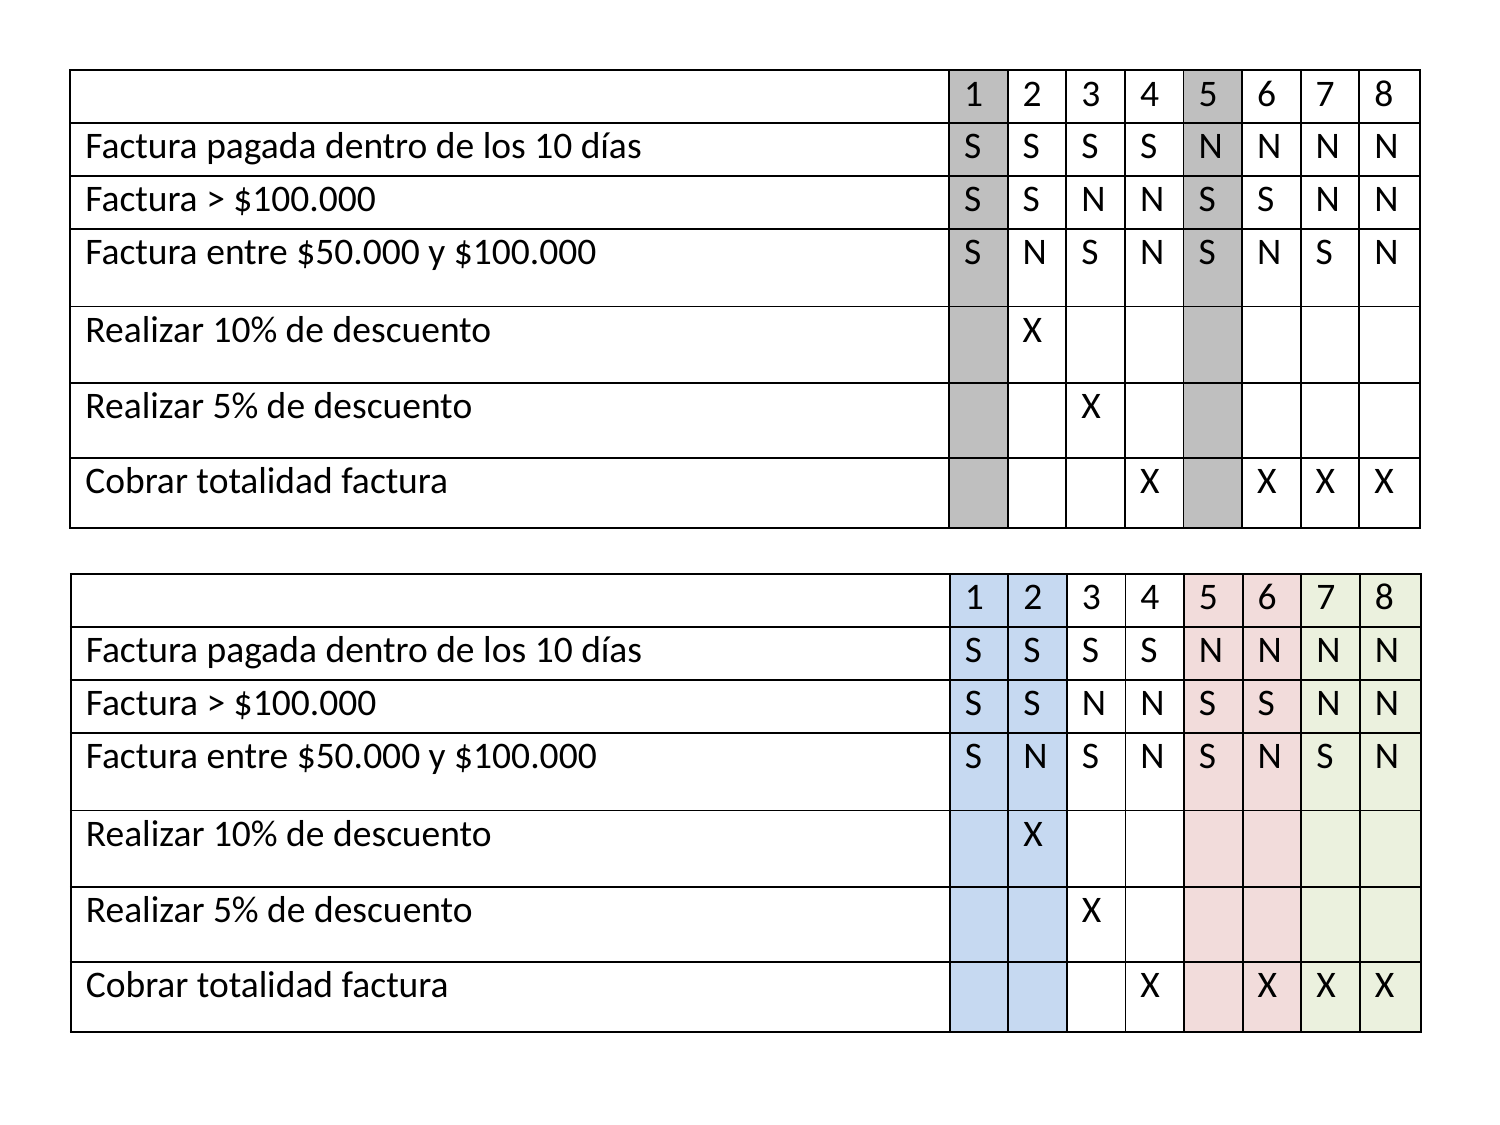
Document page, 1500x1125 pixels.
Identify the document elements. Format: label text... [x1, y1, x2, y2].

table_cell N [1126, 230, 1183, 306]
table_cell Cobrar totalidad factura [72, 963, 949, 1031]
table_header 1 [950, 71, 1007, 122]
table_cell [950, 307, 1007, 382]
table_cell X [1126, 963, 1183, 1031]
table_cell N [1361, 734, 1420, 810]
table_cell N [1067, 177, 1124, 228]
table_cell [1126, 888, 1183, 961]
table_cell [950, 459, 1007, 527]
table_cell [951, 963, 1007, 1031]
table_header 2 [1009, 71, 1065, 122]
table_cell [1185, 888, 1242, 961]
table_cell X [1302, 459, 1358, 527]
table_header 5 [1184, 71, 1241, 122]
table_cell [951, 888, 1007, 961]
table_cell S [1009, 124, 1065, 175]
table_cell [1126, 384, 1183, 457]
table_cell S [1068, 628, 1125, 679]
table_cell N [1185, 628, 1242, 679]
table_cell N [1244, 628, 1300, 679]
table_cell S [1009, 177, 1065, 228]
table_cell N [1009, 734, 1066, 810]
table_cell [1185, 963, 1242, 1031]
table_cell X [1067, 384, 1124, 457]
table_cell S [1185, 734, 1242, 810]
table_cell S [950, 177, 1007, 228]
table_cell X [1302, 963, 1359, 1031]
table_cell N [1184, 124, 1241, 175]
table_cell N [1360, 177, 1419, 228]
table_cell S [951, 734, 1007, 810]
table_cell N [1360, 230, 1419, 306]
table_cell X [1009, 811, 1066, 886]
table_cell S [1009, 681, 1066, 732]
table_cell [1360, 307, 1419, 382]
table_cell [1067, 307, 1124, 382]
table_cell S [950, 230, 1007, 306]
table_cell [1009, 963, 1066, 1031]
table_cell [1302, 888, 1359, 961]
table_cell Factura pagada dentro de los 10 días [72, 628, 949, 679]
table_cell [1302, 307, 1358, 382]
table_cell N [1361, 681, 1420, 732]
table_header 7 [1302, 71, 1358, 122]
table_cell [1184, 384, 1241, 457]
table_cell N [1302, 628, 1359, 679]
table_cell S [1184, 230, 1241, 306]
table_cell N [1302, 681, 1359, 732]
table_cell S [951, 628, 1007, 679]
table_cell S [950, 124, 1007, 175]
table_cell S [1067, 230, 1124, 306]
table_header 2 [1009, 575, 1066, 626]
table_cell [1184, 307, 1241, 382]
table_cell N [1126, 177, 1183, 228]
table_cell [1244, 811, 1300, 886]
table_cell S [1126, 628, 1183, 679]
table_cell X [1126, 459, 1183, 527]
table_cell N [1009, 230, 1065, 306]
table_cell [1360, 384, 1419, 457]
table_cell S [1185, 681, 1242, 732]
table_header 4 [1126, 575, 1183, 626]
table_cell S [951, 681, 1007, 732]
table_cell X [1243, 459, 1300, 527]
table_cell S [1126, 124, 1183, 175]
table_cell Realizar 10% de descuento [71, 307, 948, 382]
table_header 8 [1361, 575, 1420, 626]
table_cell S [1243, 177, 1300, 228]
table_cell Realizar 5% de descuento [72, 888, 949, 961]
table_cell N [1126, 681, 1183, 732]
table_cell [1243, 384, 1300, 457]
table_header 6 [1244, 575, 1300, 626]
table_cell Factura entre $50.000 y $100.000 [71, 230, 948, 306]
table_cell [1009, 888, 1066, 961]
table_cell Factura > $100.000 [71, 177, 948, 228]
table_cell [1361, 888, 1420, 961]
table_cell N [1302, 124, 1358, 175]
table_cell [1009, 384, 1065, 457]
table_cell N [1361, 628, 1420, 679]
table_cell X [1244, 963, 1300, 1031]
table_cell [1126, 811, 1183, 886]
table_cell S [1302, 734, 1359, 810]
table_header 1 [951, 575, 1007, 626]
table_cell S [1067, 124, 1124, 175]
table_header 3 [1067, 71, 1124, 122]
table_cell N [1126, 734, 1183, 810]
table_cell X [1068, 888, 1125, 961]
table_header [71, 71, 948, 122]
table_cell Factura pagada dentro de los 10 días [71, 124, 948, 175]
table_cell [1126, 307, 1183, 382]
table_cell S [1184, 177, 1241, 228]
table_header 5 [1185, 575, 1242, 626]
table_cell Cobrar totalidad factura [71, 459, 948, 527]
table_cell [1243, 307, 1300, 382]
table_cell X [1009, 307, 1065, 382]
table_cell Factura entre $50.000 y $100.000 [72, 734, 949, 810]
table_cell [1068, 963, 1125, 1031]
table_cell N [1068, 681, 1125, 732]
table_header 8 [1360, 71, 1419, 122]
table_header 3 [1068, 575, 1125, 626]
table_header 6 [1243, 71, 1300, 122]
table_cell [1302, 384, 1358, 457]
table_cell S [1009, 628, 1066, 679]
table_cell [1009, 459, 1065, 527]
table_cell Factura > $100.000 [72, 681, 949, 732]
table_cell [1067, 459, 1124, 527]
table_cell N [1360, 124, 1419, 175]
table_cell [950, 384, 1007, 457]
table_header [72, 575, 949, 626]
table_cell N [1243, 230, 1300, 306]
table_cell [1302, 811, 1359, 886]
table_cell N [1302, 177, 1358, 228]
table_cell Realizar 5% de descuento [71, 384, 948, 457]
table_cell [1068, 811, 1125, 886]
table_header 7 [1302, 575, 1359, 626]
table_cell X [1360, 459, 1419, 527]
table_cell N [1243, 124, 1300, 175]
table_cell [1185, 811, 1242, 886]
table_cell X [1361, 963, 1420, 1031]
table_cell N [1244, 734, 1300, 810]
table_cell [951, 811, 1007, 886]
table_cell Realizar 10% de descuento [72, 811, 949, 886]
table_cell S [1244, 681, 1300, 732]
table_header 4 [1126, 71, 1183, 122]
table_cell [1244, 888, 1300, 961]
table_cell S [1302, 230, 1358, 306]
table_cell [1184, 459, 1241, 527]
table_cell [1361, 811, 1420, 886]
table_cell S [1068, 734, 1125, 810]
